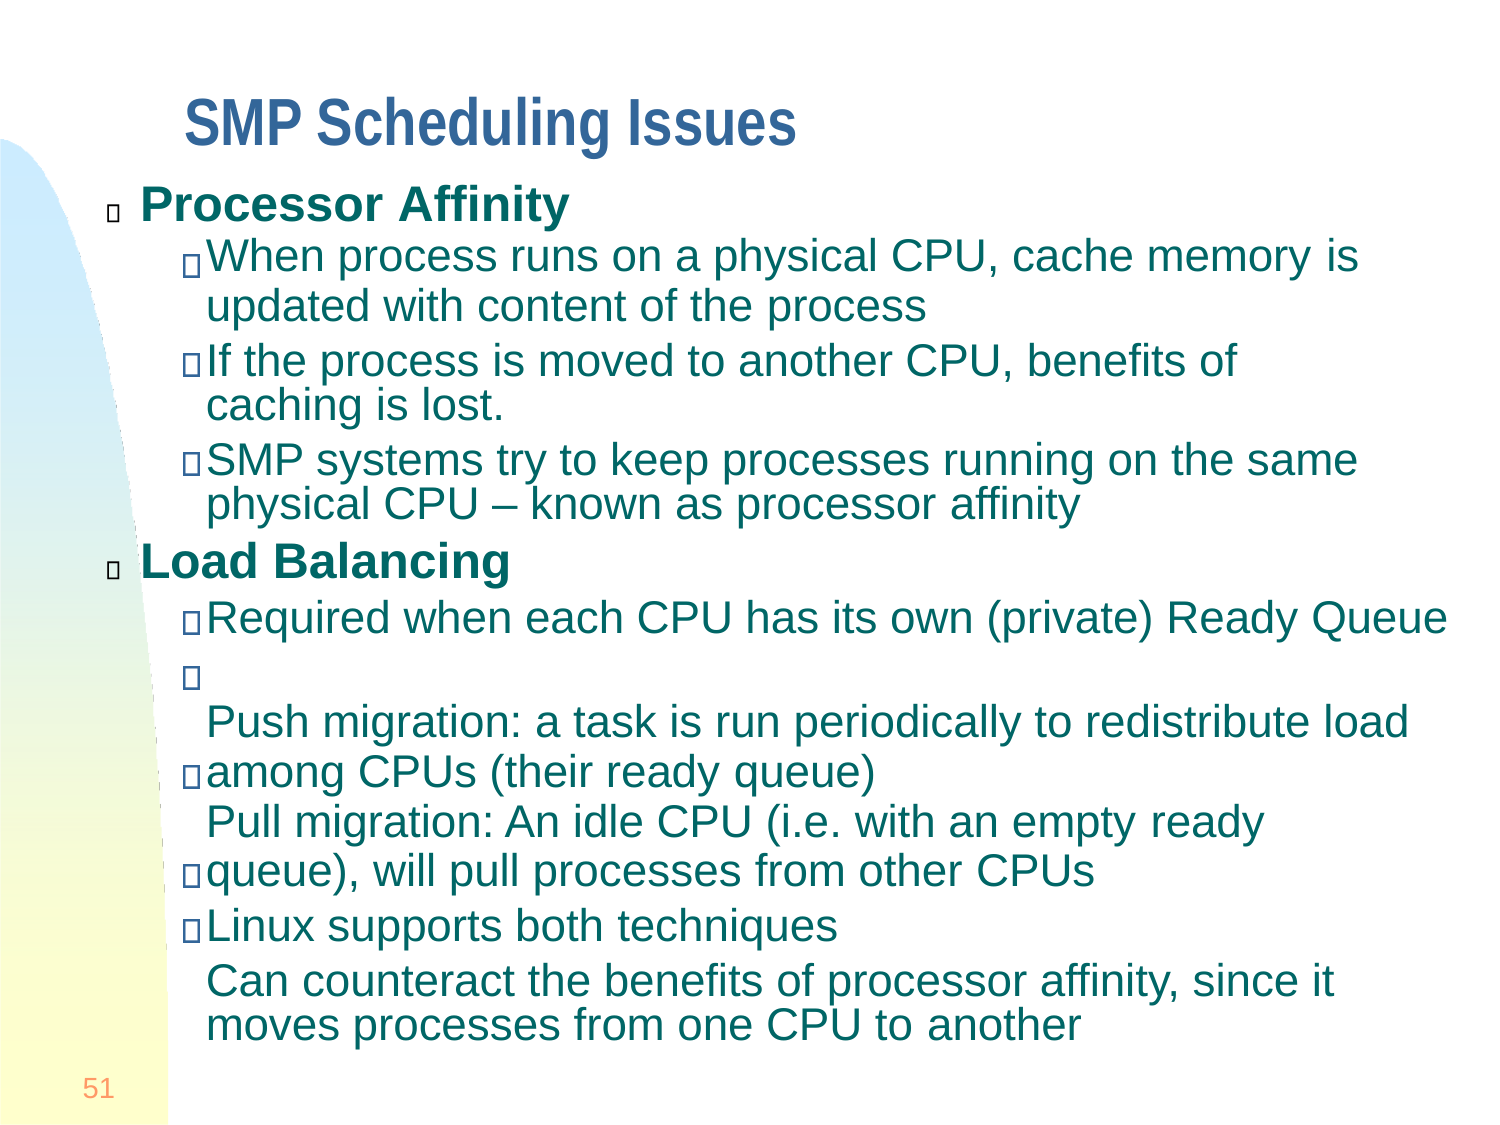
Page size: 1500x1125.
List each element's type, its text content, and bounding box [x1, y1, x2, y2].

text_box Processor Affinity When process runs on a physical CPU, cache memory is updated with content of the process If the process is moved to another CPU, benefits of caching is lost. SMP systems try to keep processes running on the same physical CPU – known as processor affinity Load Balancing Required when each CPU has its own (private) Ready Queue Push migration: a task is run periodically to redistribute load among CPUs (their ready queue) Pull migration: An idle CPU (i.e. with an empty ready queue), will pull processes from other CPUs Linux supports both techniques Can counteract the benefits of processor affinity, since it moves processes from one CPU to another [138, 169, 1500, 1050]
text_box [105, 551, 138, 586]
title SMP Scheduling Issues [182, 77, 1013, 169]
text_box [105, 194, 138, 229]
picture [0, 138, 169, 1125]
text_box 51 [76, 1069, 122, 1105]
